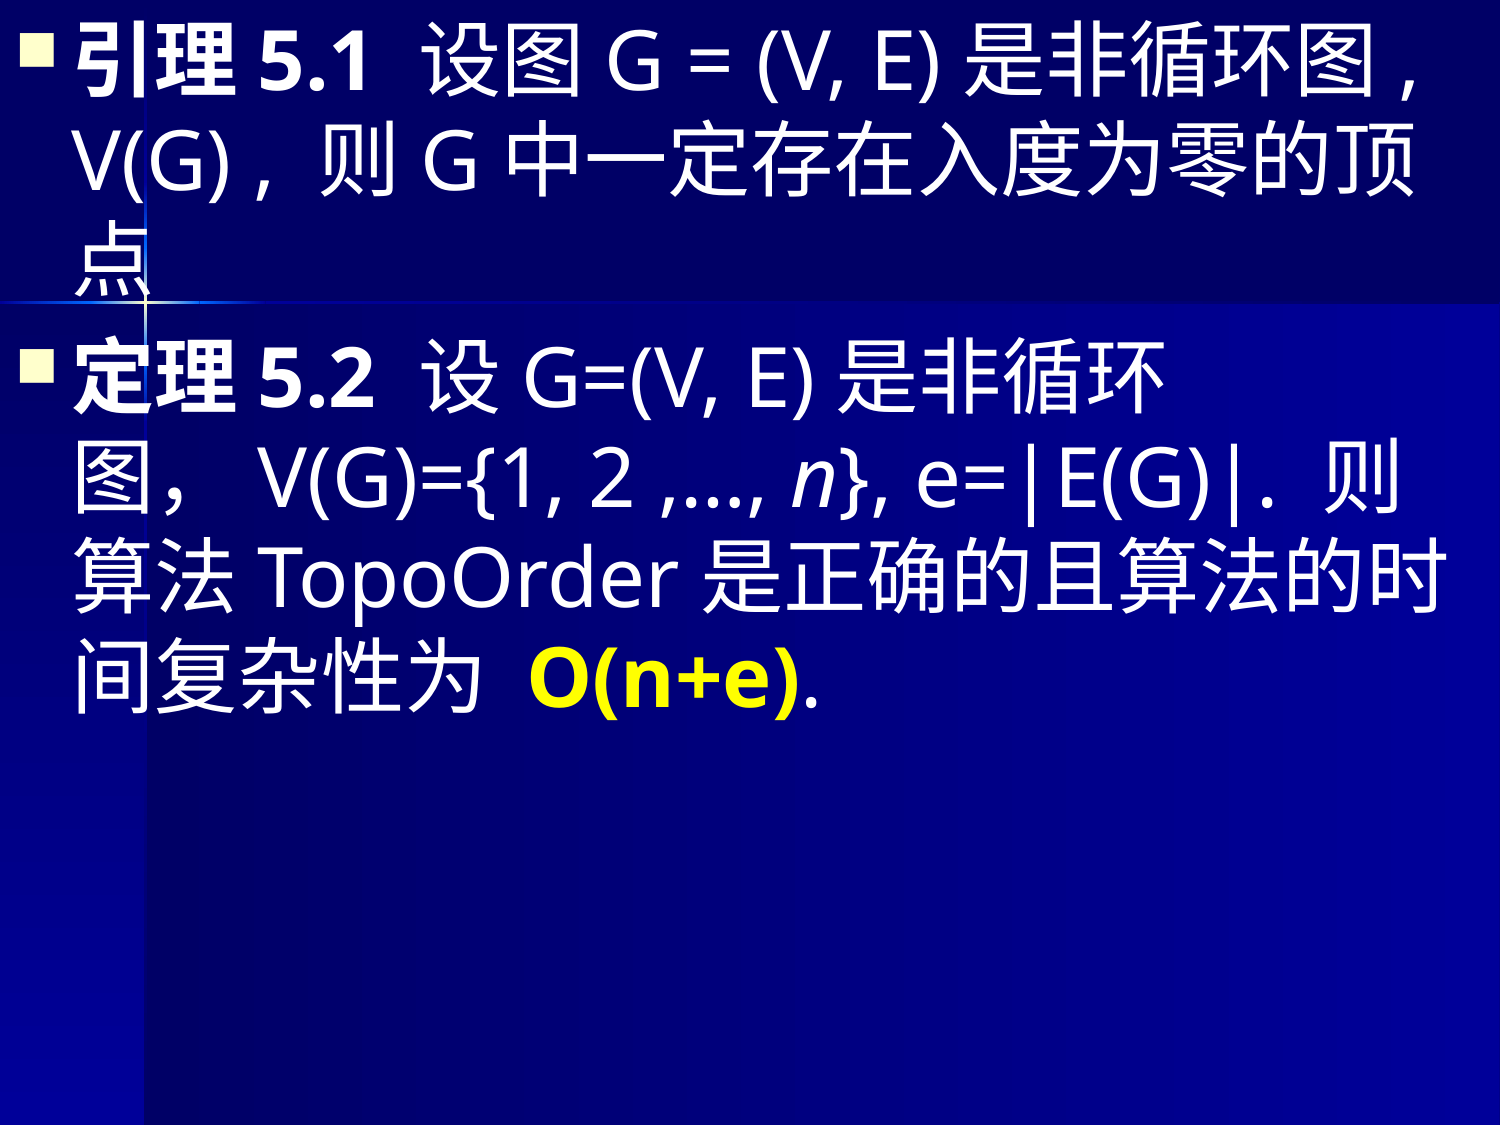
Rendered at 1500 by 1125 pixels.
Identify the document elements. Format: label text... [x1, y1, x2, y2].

list 引理5.1 设图G = (V, E)是非循环图, V(G) , 则G中一定存在入度为零的顶点 定理5.2 设G=(V, E)是非循环图，V(G)={1, 2 ,…, n}, e=|E(G)|. 则算法TopoOrder是正确的且算法的时间复杂性为 O(n+e). [0, 0, 1500, 1125]
